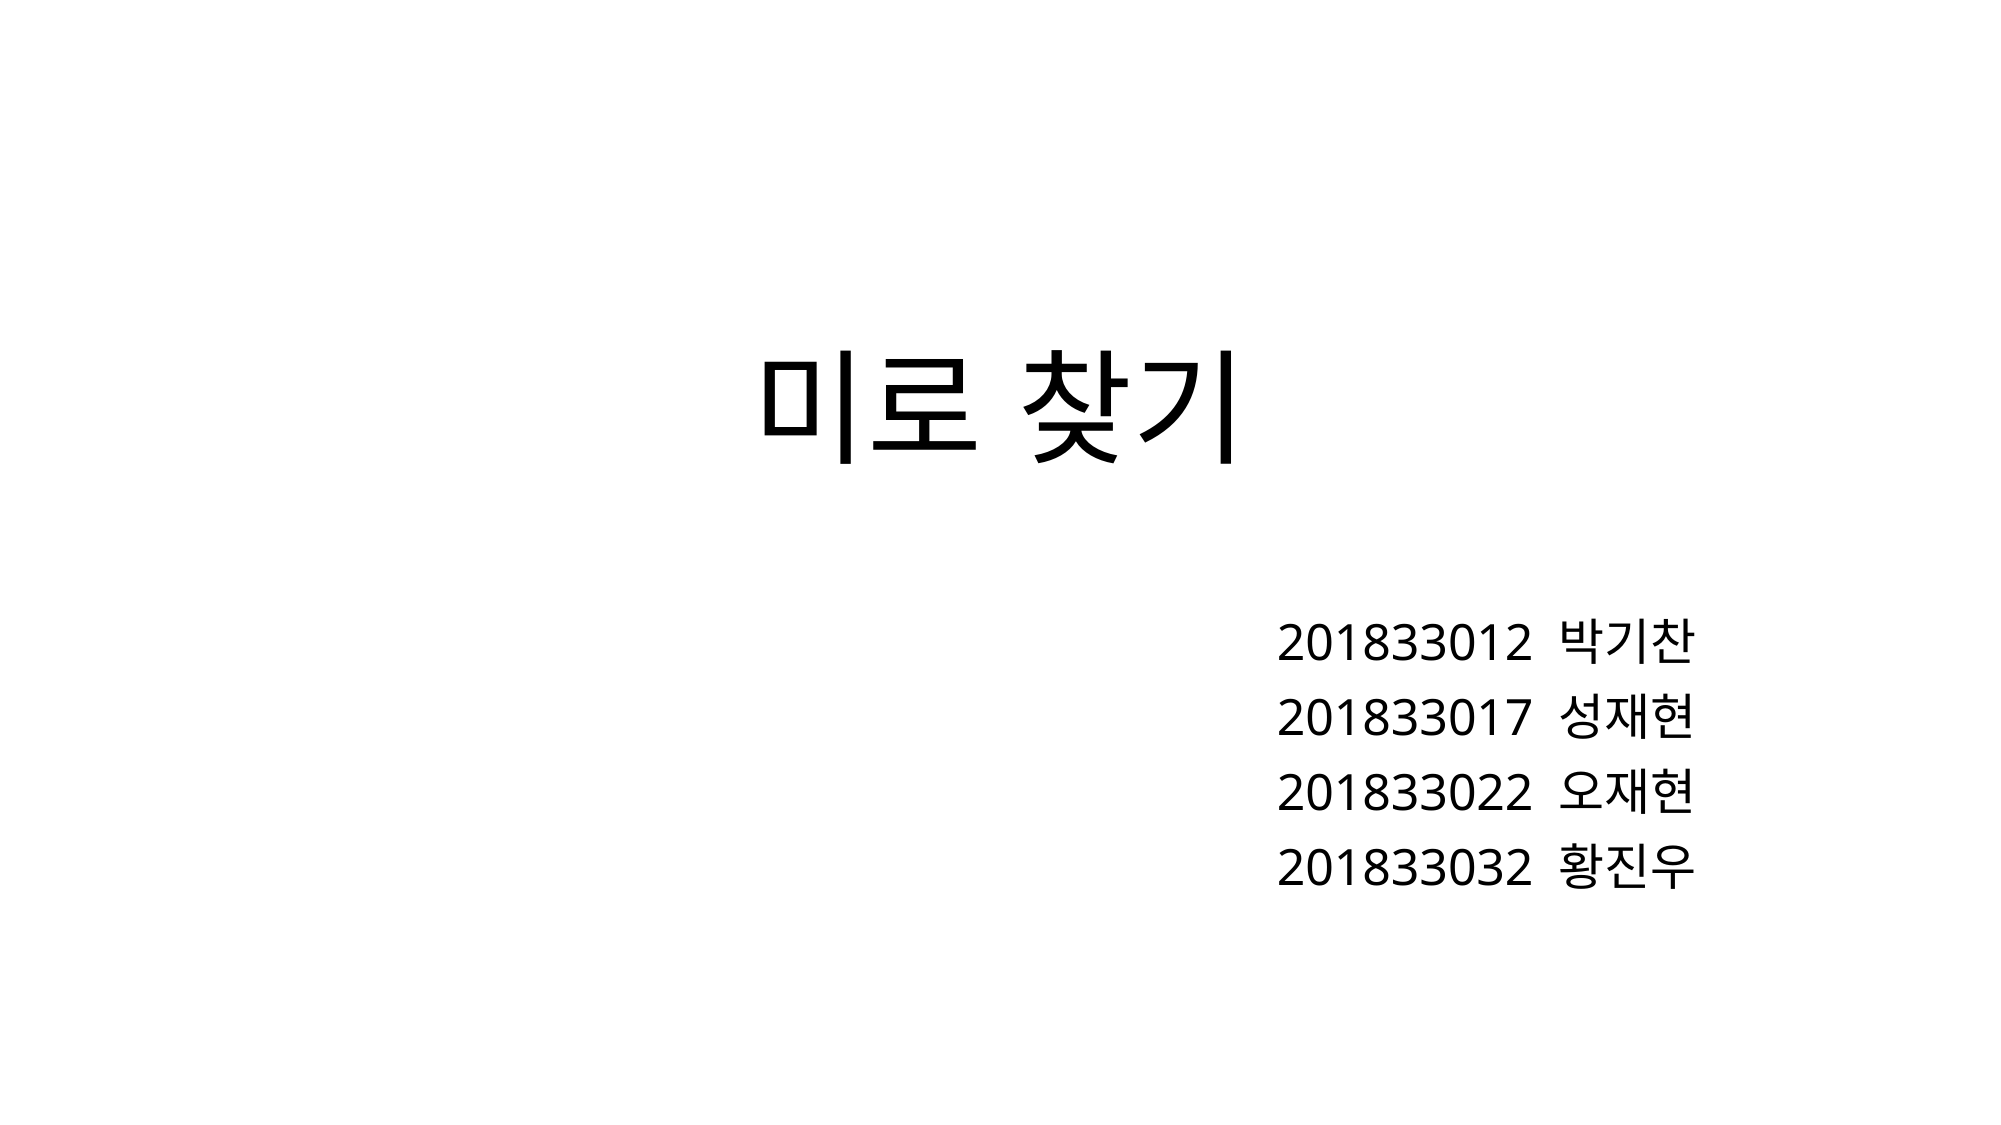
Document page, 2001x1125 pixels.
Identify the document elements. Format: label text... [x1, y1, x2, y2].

title 미로 찾기 [249, 184, 1750, 490]
subtitle 201833012 박기찬 201833017 성재현 201833022 오재현 201833032 황진우 [1223, 610, 1750, 916]
